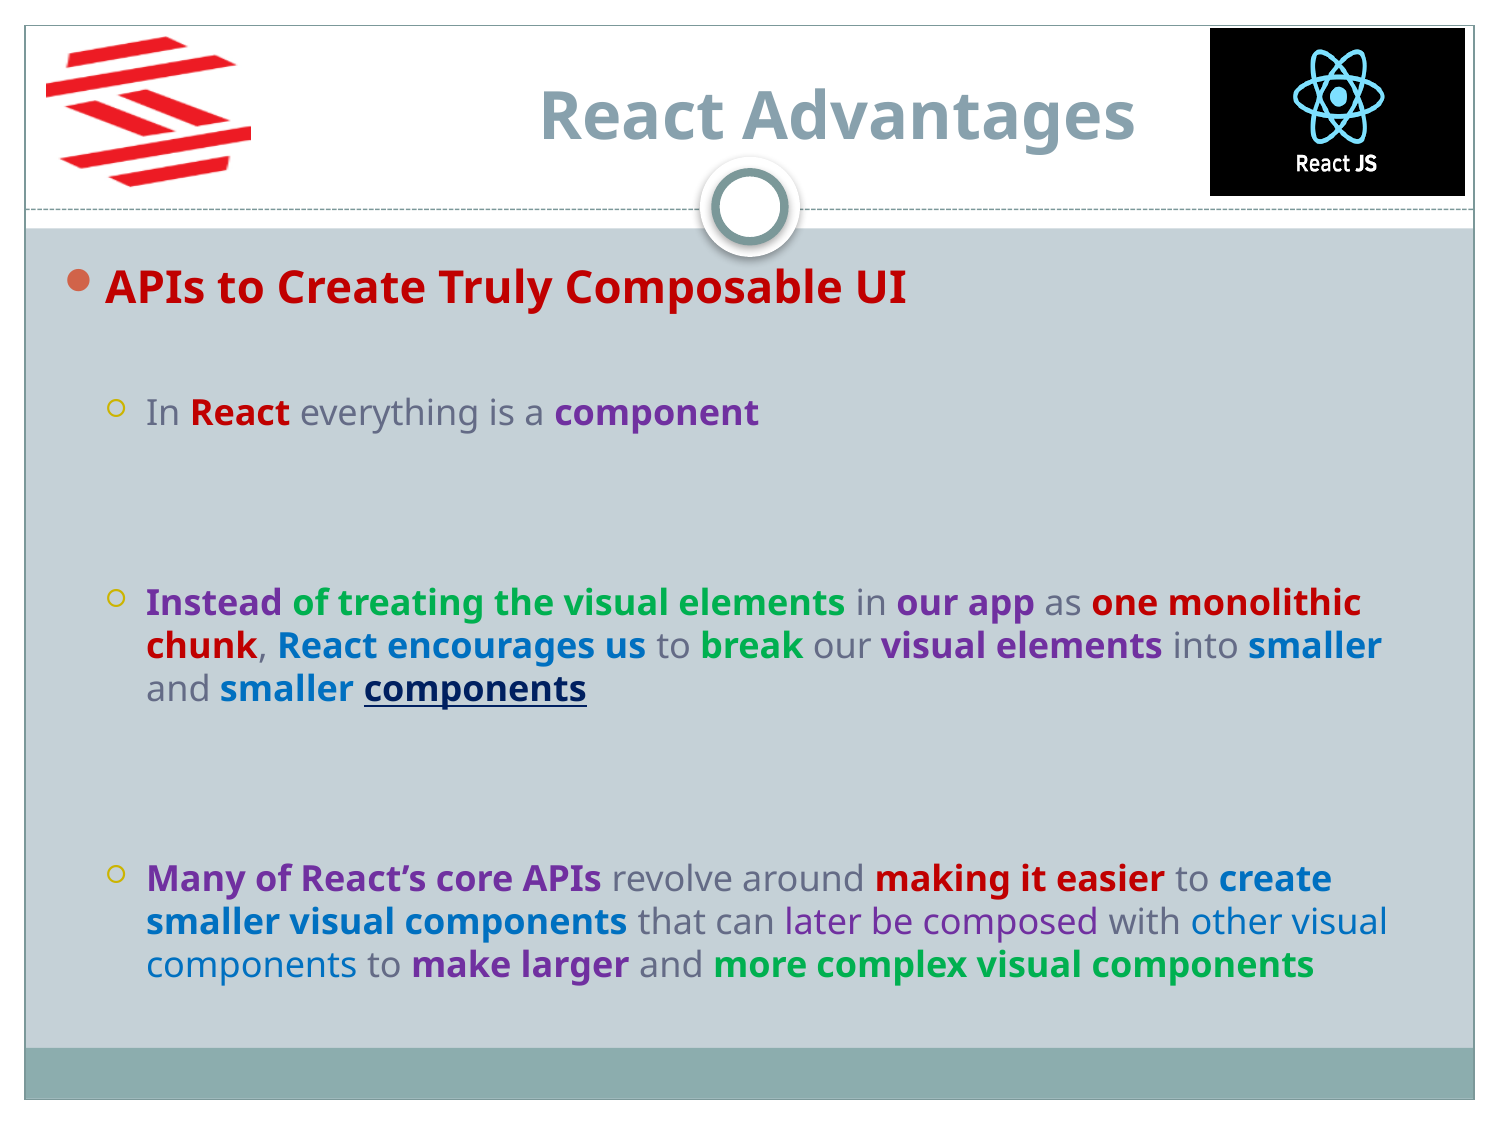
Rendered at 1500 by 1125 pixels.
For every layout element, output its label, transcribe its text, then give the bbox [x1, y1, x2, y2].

text_box React Advantages [230, 0, 1228, 161]
title [46, 23, 230, 33]
title [258, 161, 1203, 186]
list APIs to Create Truly Composable UI In React everything is a component Instead of treating the visual elements in our app as one monolithic chunk, React encourages us to break our visual elements into smaller and smaller components Many of React’s core APIs revolve around making it easier to create smaller visual components that can later be composed with other visual components to make larger and more complex visual components [49, 250, 1445, 1001]
picture [1210, 28, 1466, 196]
picture [46, 34, 252, 195]
